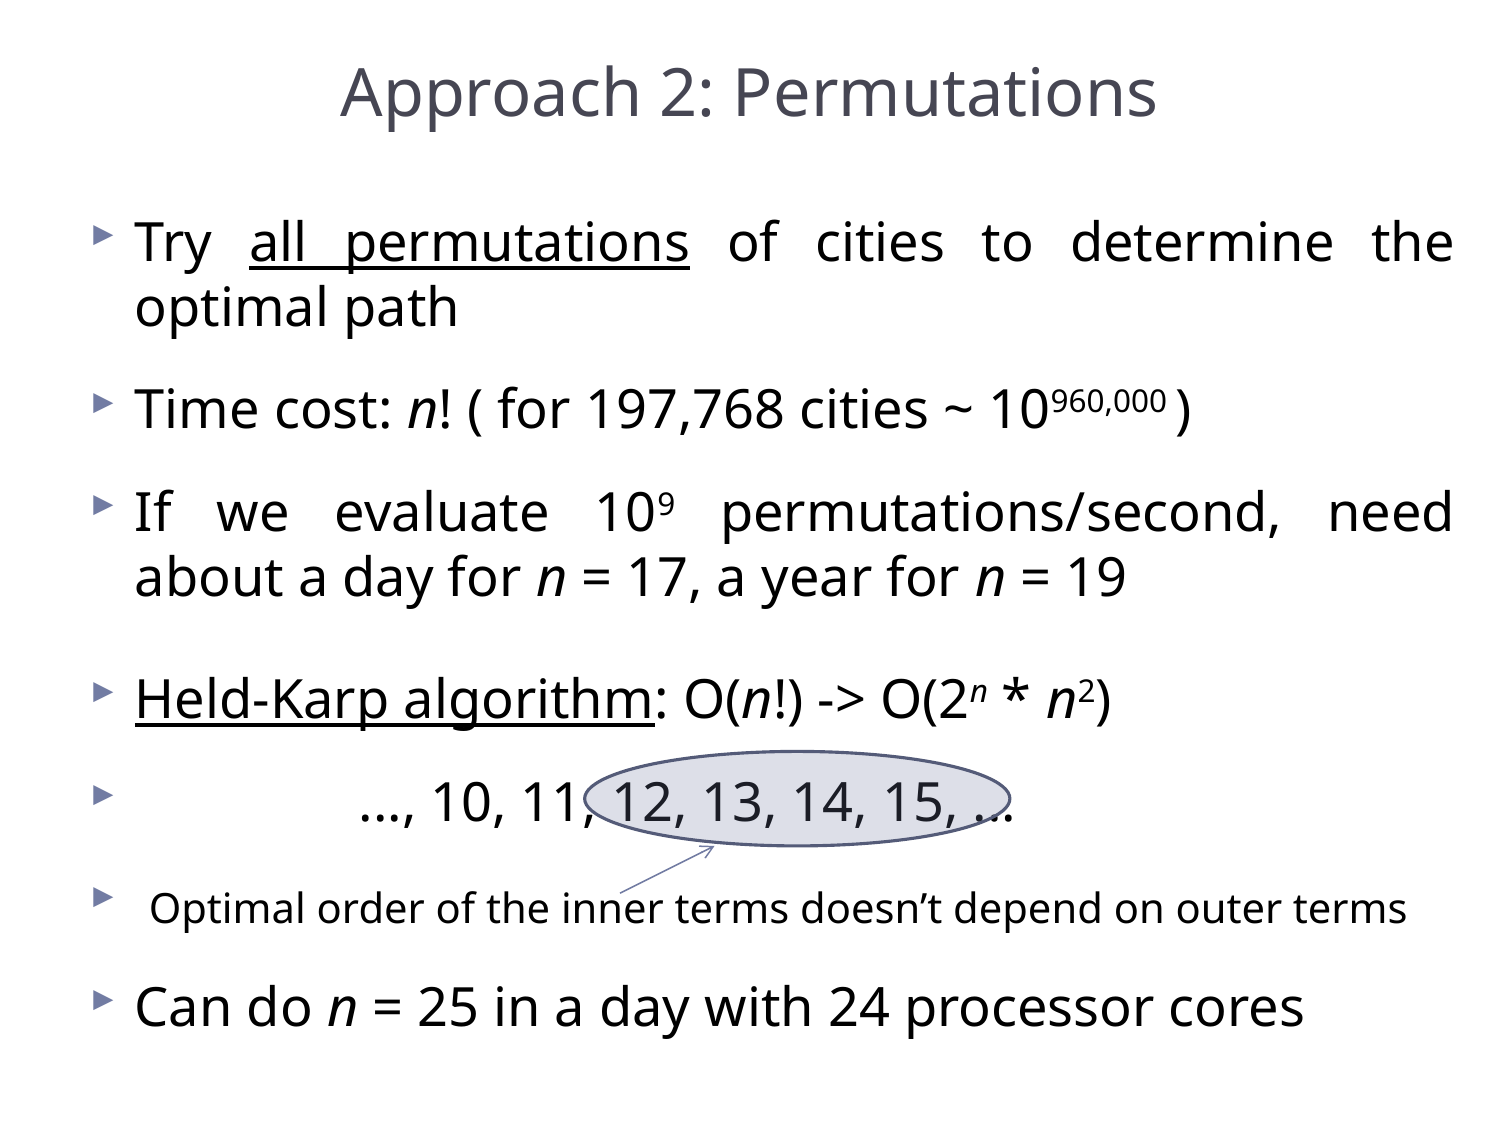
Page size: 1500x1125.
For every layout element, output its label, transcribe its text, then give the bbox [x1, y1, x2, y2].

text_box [619, 845, 715, 894]
list Try all permutations of cities to determine the optimal path Time cost: n! ( for 197,768 cities ~ 10960,000 ) If we evaluate 109 permutations/second, need about a day for n = 17, a year for n = 19 Held-Karp algorithm: O(n!) -> O(2n * n2) ..., 10, 11, 12, 13, 14, 15, ... Optimal order of the inner terms doesn’t depend on outer terms Can do n = 25 in a day with 24 processor cores [75, 200, 1471, 1047]
text_box [583, 749, 1012, 848]
title Approach 2: Permutations [75, 24, 1425, 138]
